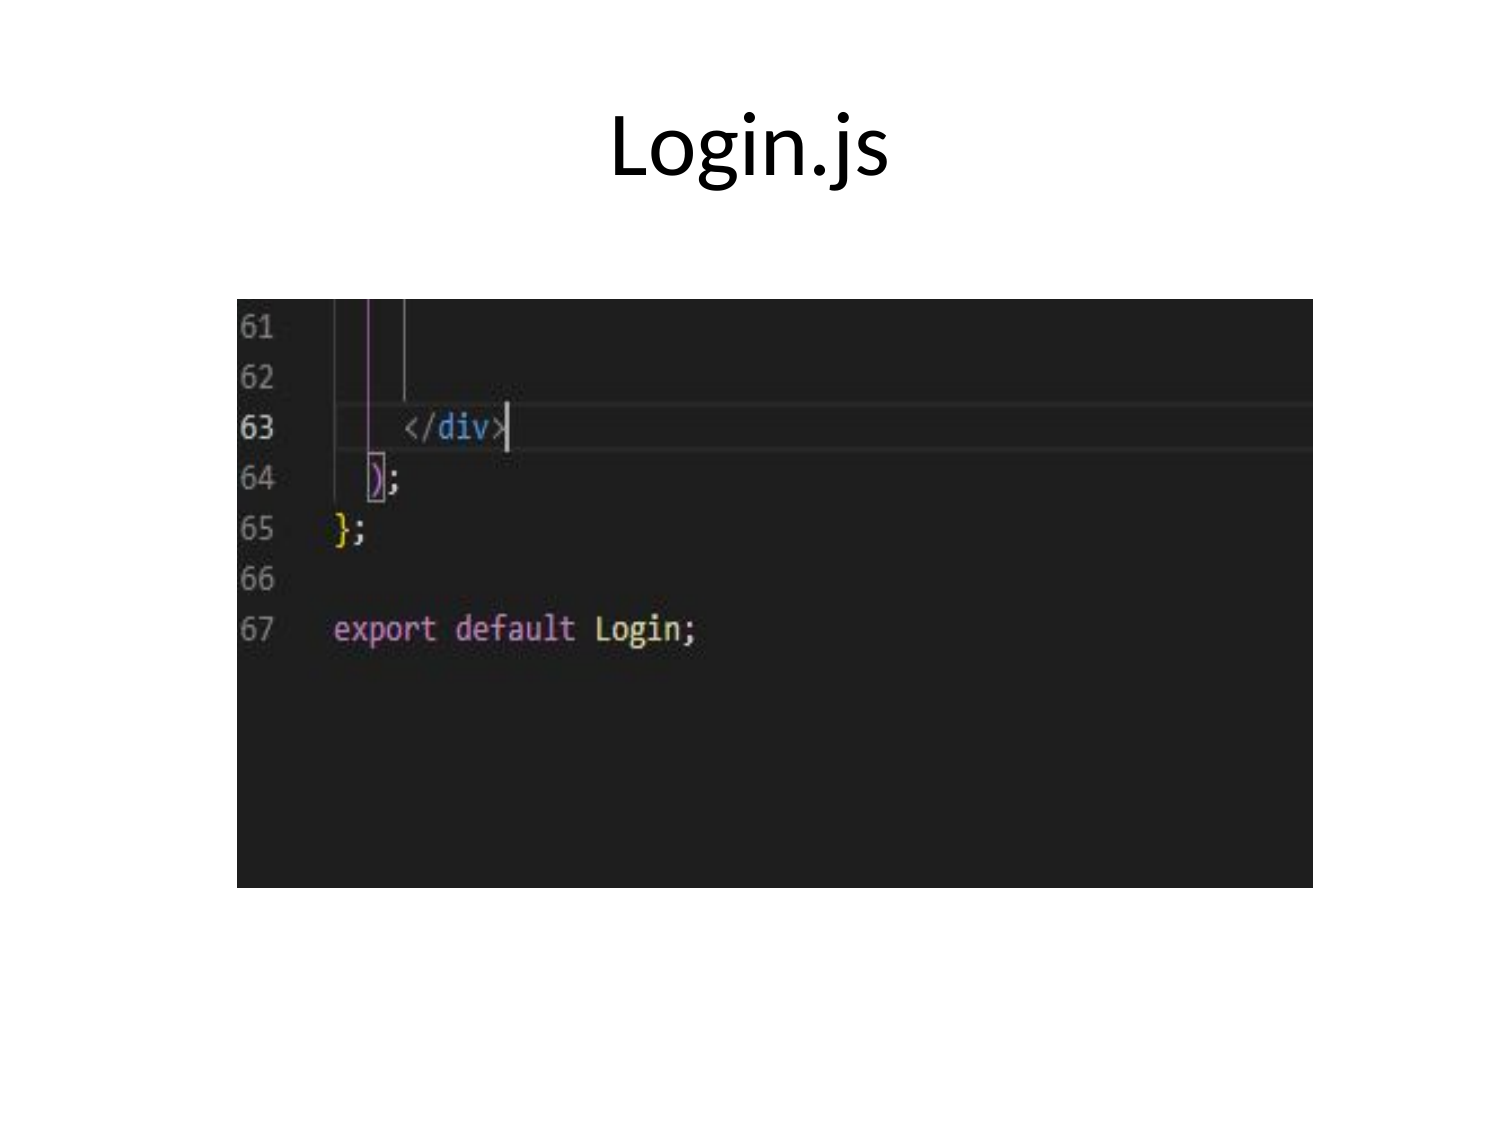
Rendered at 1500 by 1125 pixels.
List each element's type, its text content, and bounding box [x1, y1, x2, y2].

title Login.js [75, 45, 1425, 233]
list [237, 299, 1313, 888]
